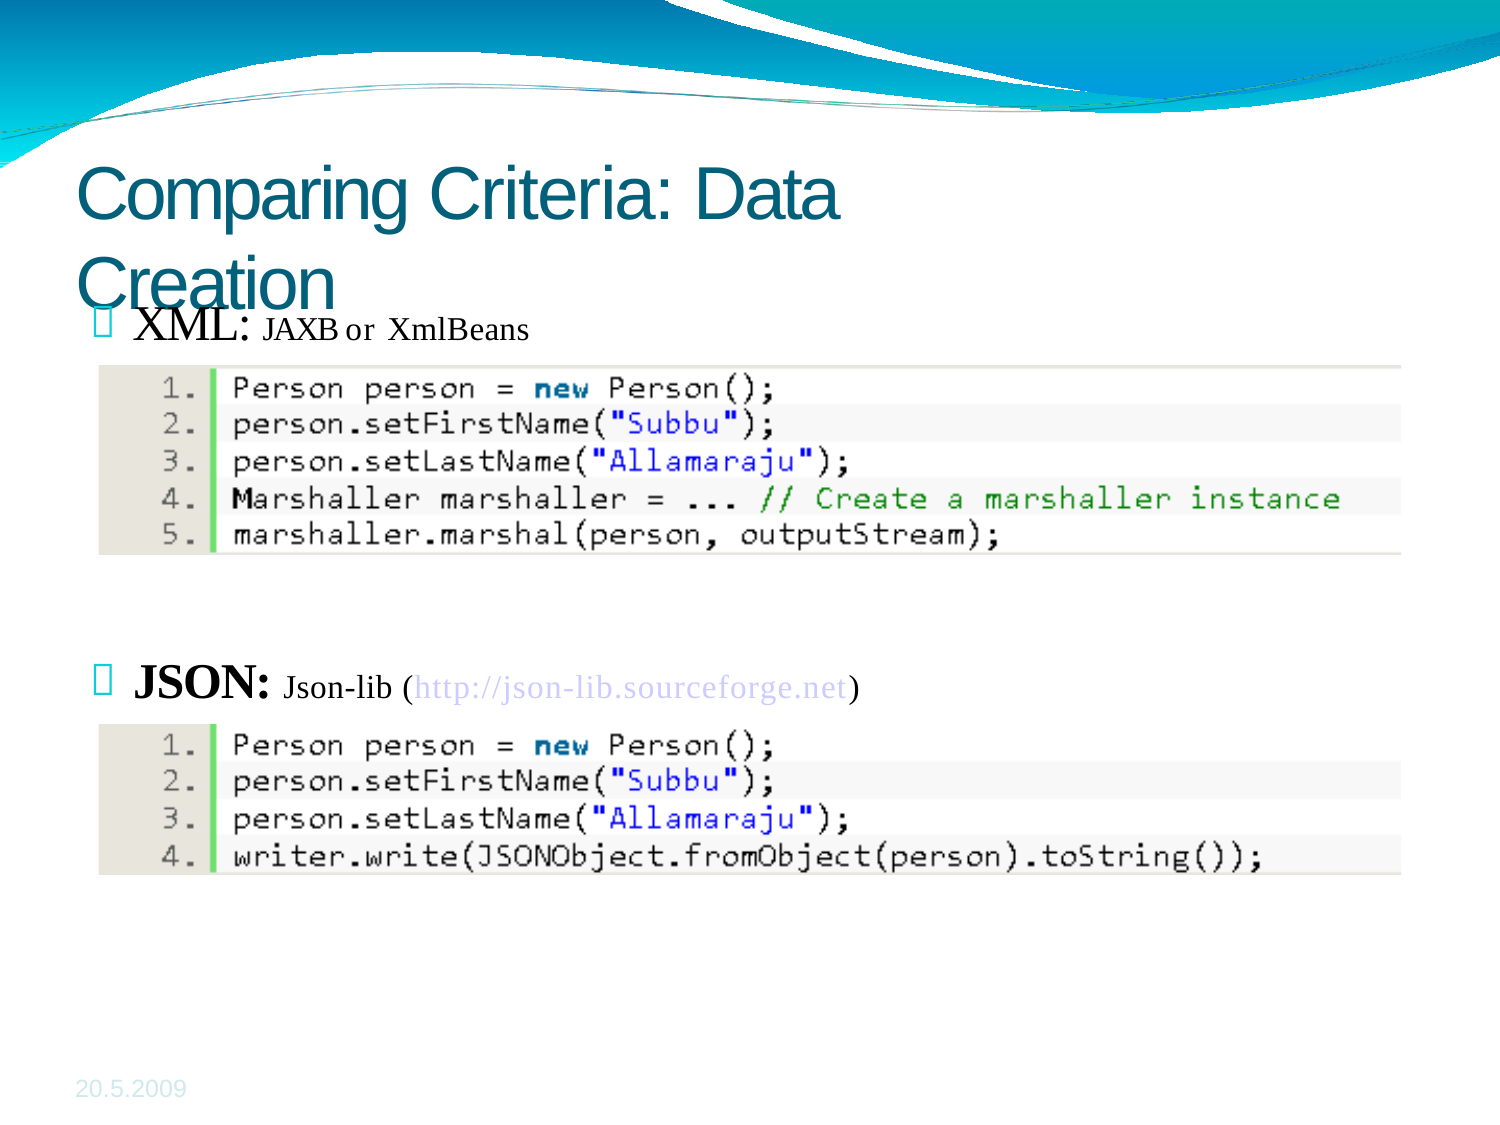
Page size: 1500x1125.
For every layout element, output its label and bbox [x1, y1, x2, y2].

text_box [87, 621, 868, 714]
title [72, 142, 1111, 333]
text_box [98, 365, 1402, 555]
text_box [98, 724, 1402, 875]
text_box [0, 0, 1500, 169]
text_box [87, 263, 534, 356]
footer [72, 1072, 189, 1125]
